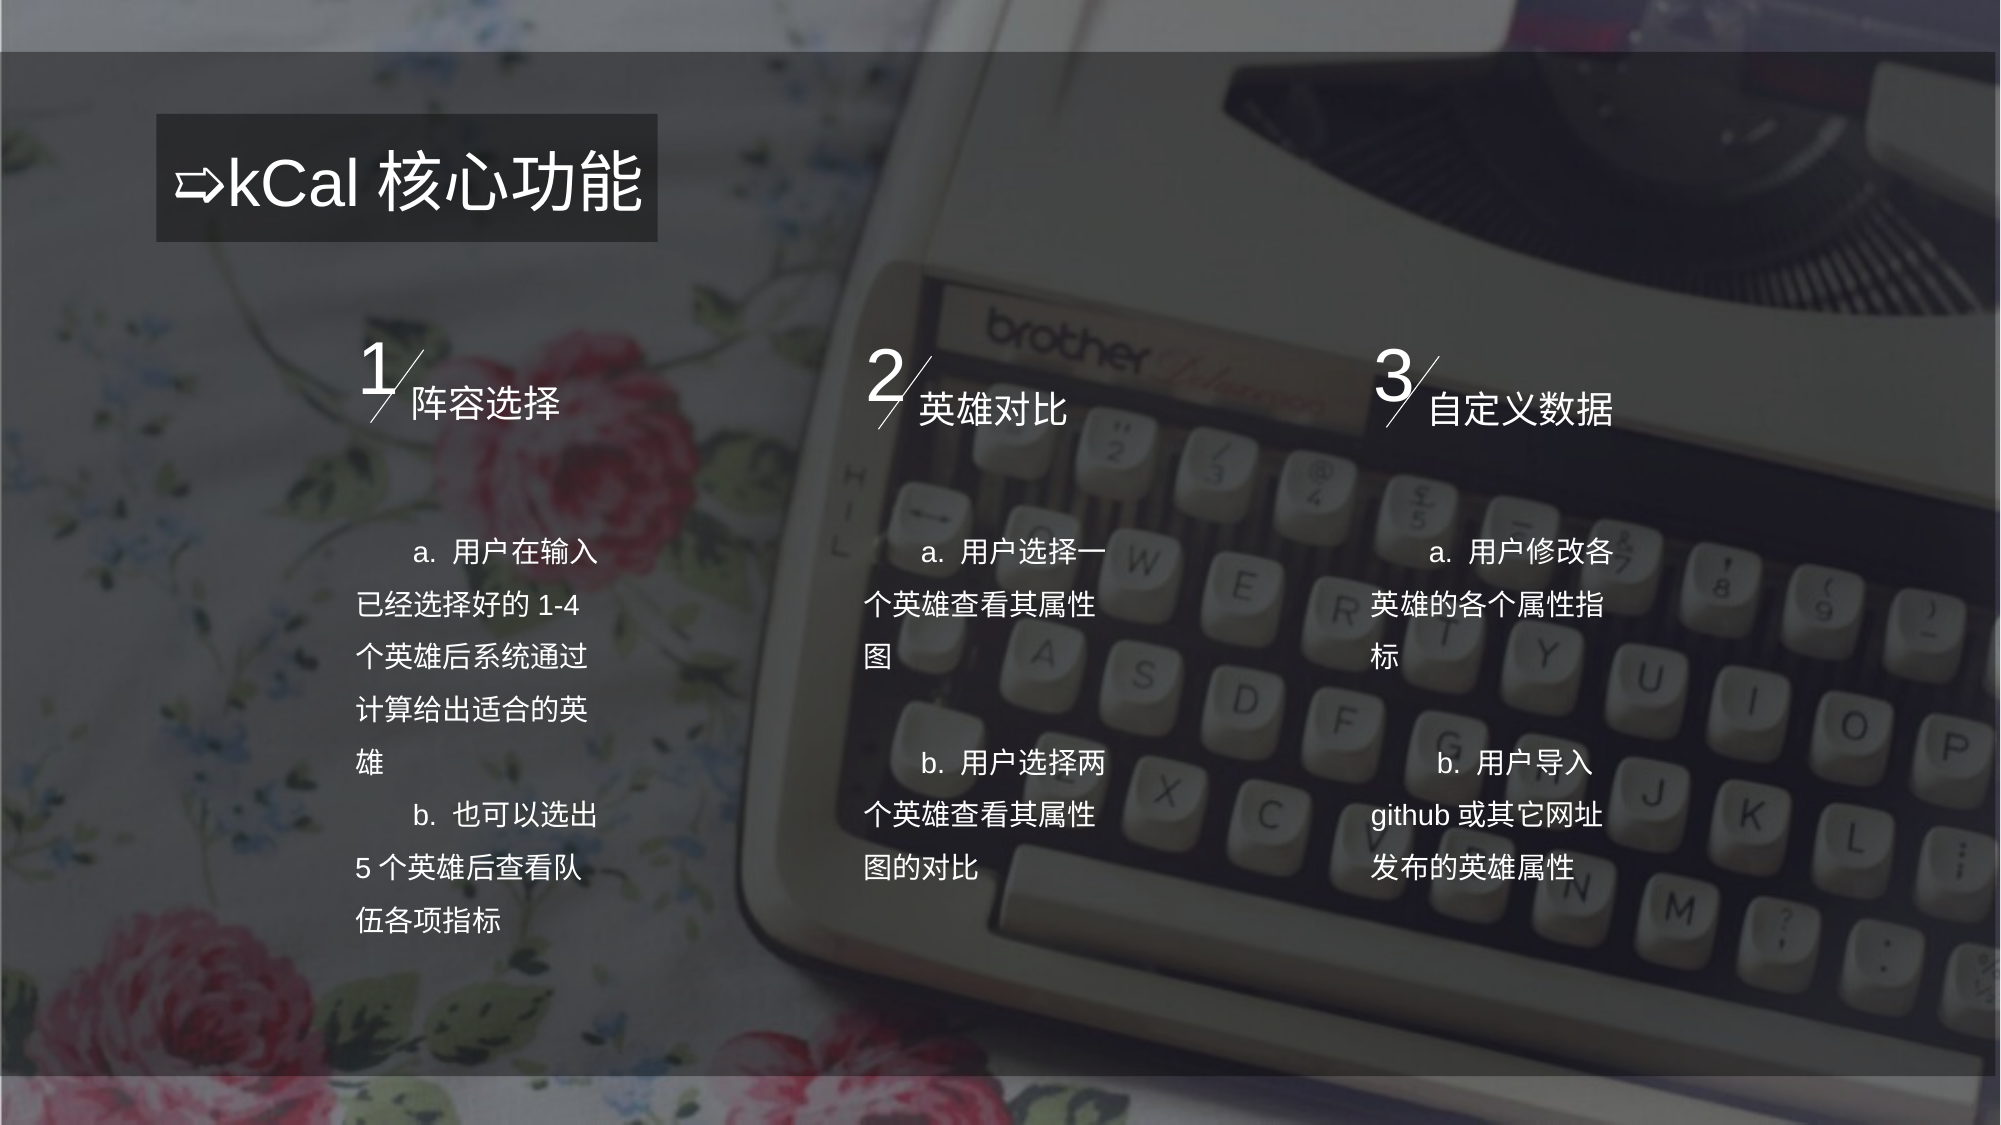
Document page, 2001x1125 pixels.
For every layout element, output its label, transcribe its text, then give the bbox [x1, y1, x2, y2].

text_box 英雄对比 [904, 378, 1135, 440]
text_box 3 [1358, 318, 1410, 425]
text_box 自定义数据 [1411, 378, 1643, 440]
text_box [0, 51, 1996, 1077]
picture [0, 0, 2001, 1125]
text_box 2 [850, 318, 902, 425]
text_box 1 [342, 312, 394, 419]
text_box ➯kCal核心功能 [156, 113, 956, 230]
text_box 阵容选择 [396, 372, 627, 433]
text_box a. 用户选择一个英雄查看其属性图 b. 用户选择两个英雄查看其属性图的对比 [848, 508, 1133, 922]
text_box a. 用户在输入已经选择好的1-4个英雄后系统通过计算给出适合的英雄 b. 也可以选出5个英雄后查看队伍各项指标 [340, 508, 625, 964]
text_box a. 用户修改各英雄的各个属性指标 b. 用户导入github或其它网址发布的英雄属性 [1356, 508, 1641, 964]
